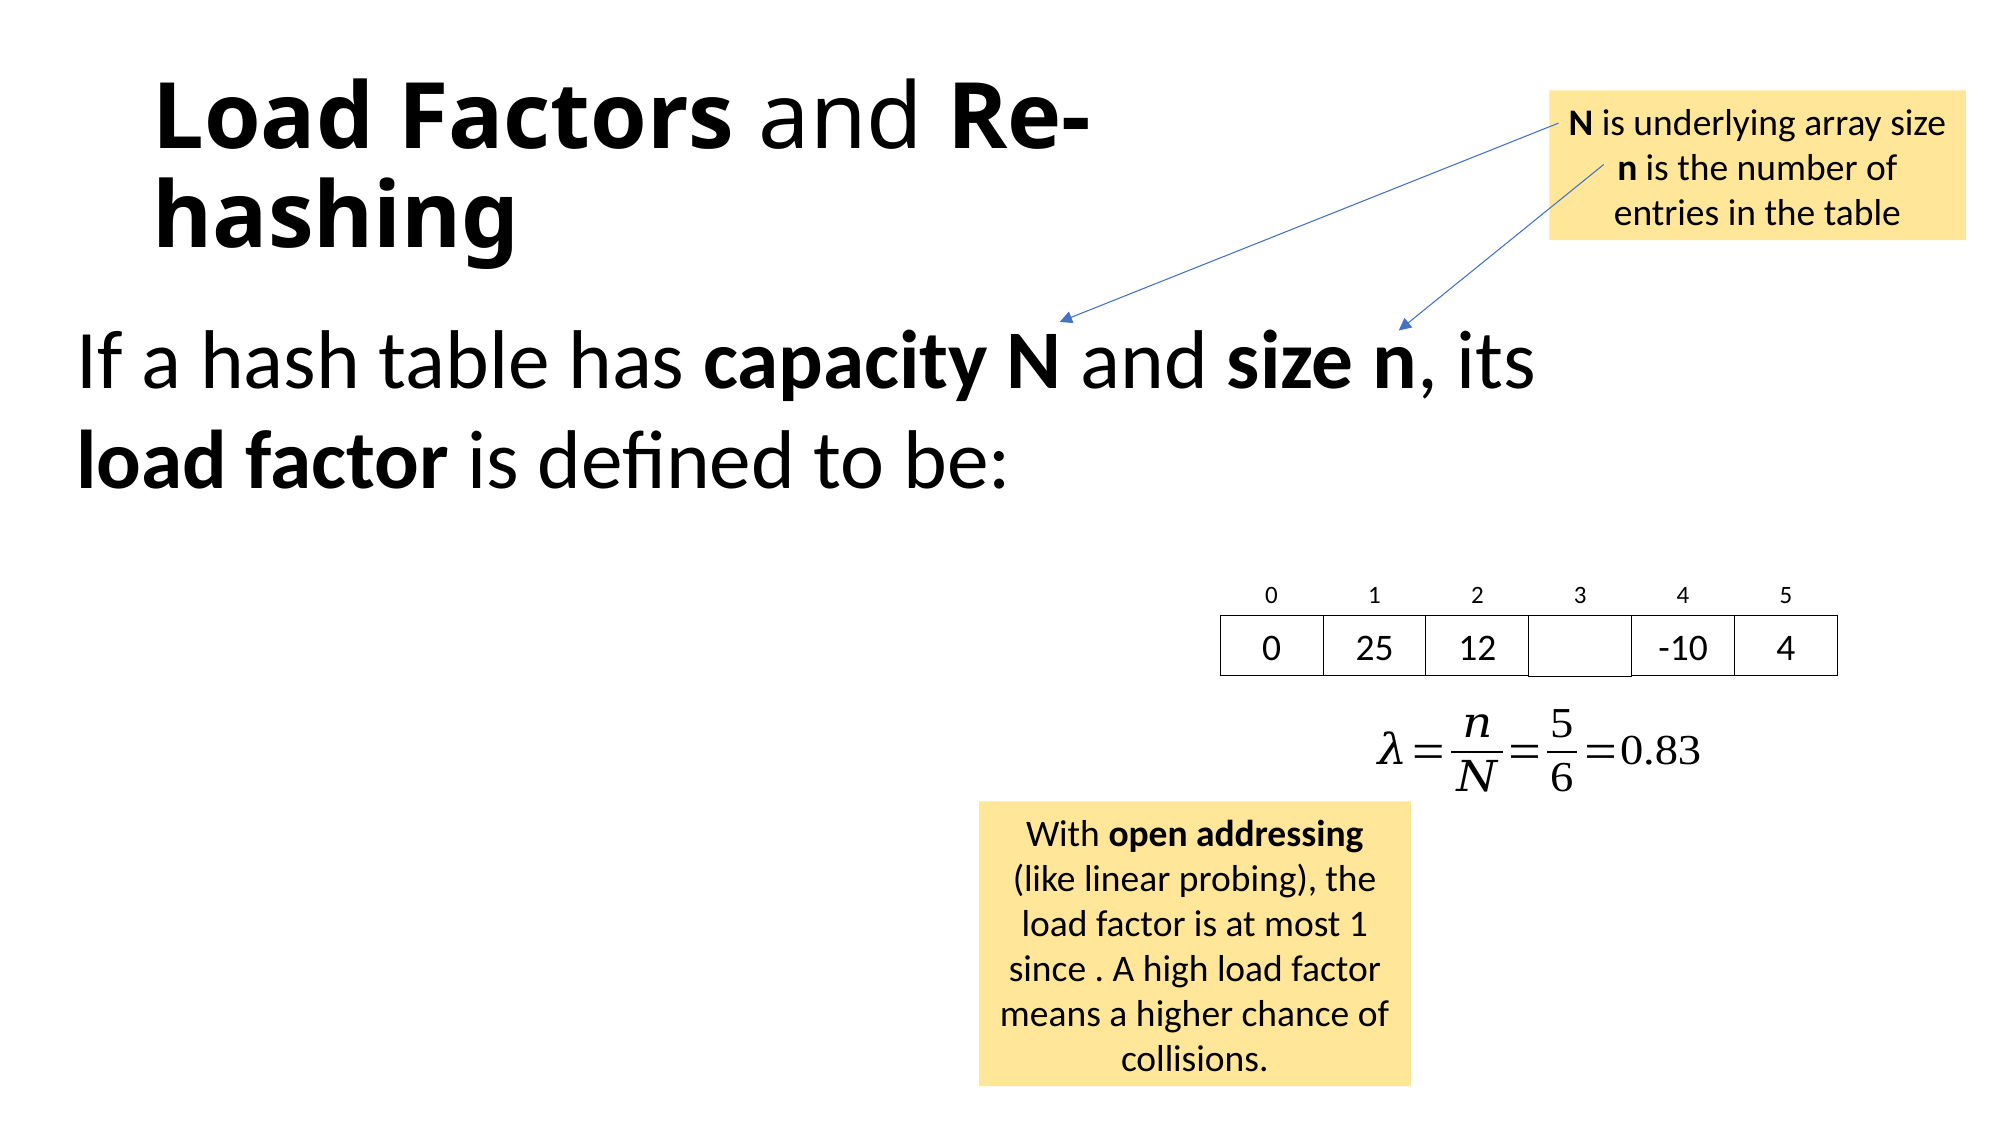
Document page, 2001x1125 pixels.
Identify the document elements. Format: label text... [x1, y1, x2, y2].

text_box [1323, 571, 1425, 677]
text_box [1528, 571, 1631, 677]
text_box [1220, 571, 1323, 677]
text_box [1398, 164, 1604, 331]
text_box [1425, 571, 1528, 677]
text_box N is underlying array size n is the number of entries in the table [1549, 90, 1966, 241]
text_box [1059, 123, 1559, 322]
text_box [1735, 571, 1838, 677]
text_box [1631, 571, 1735, 677]
title Load Factors and Re-hashing [137, 59, 1237, 278]
